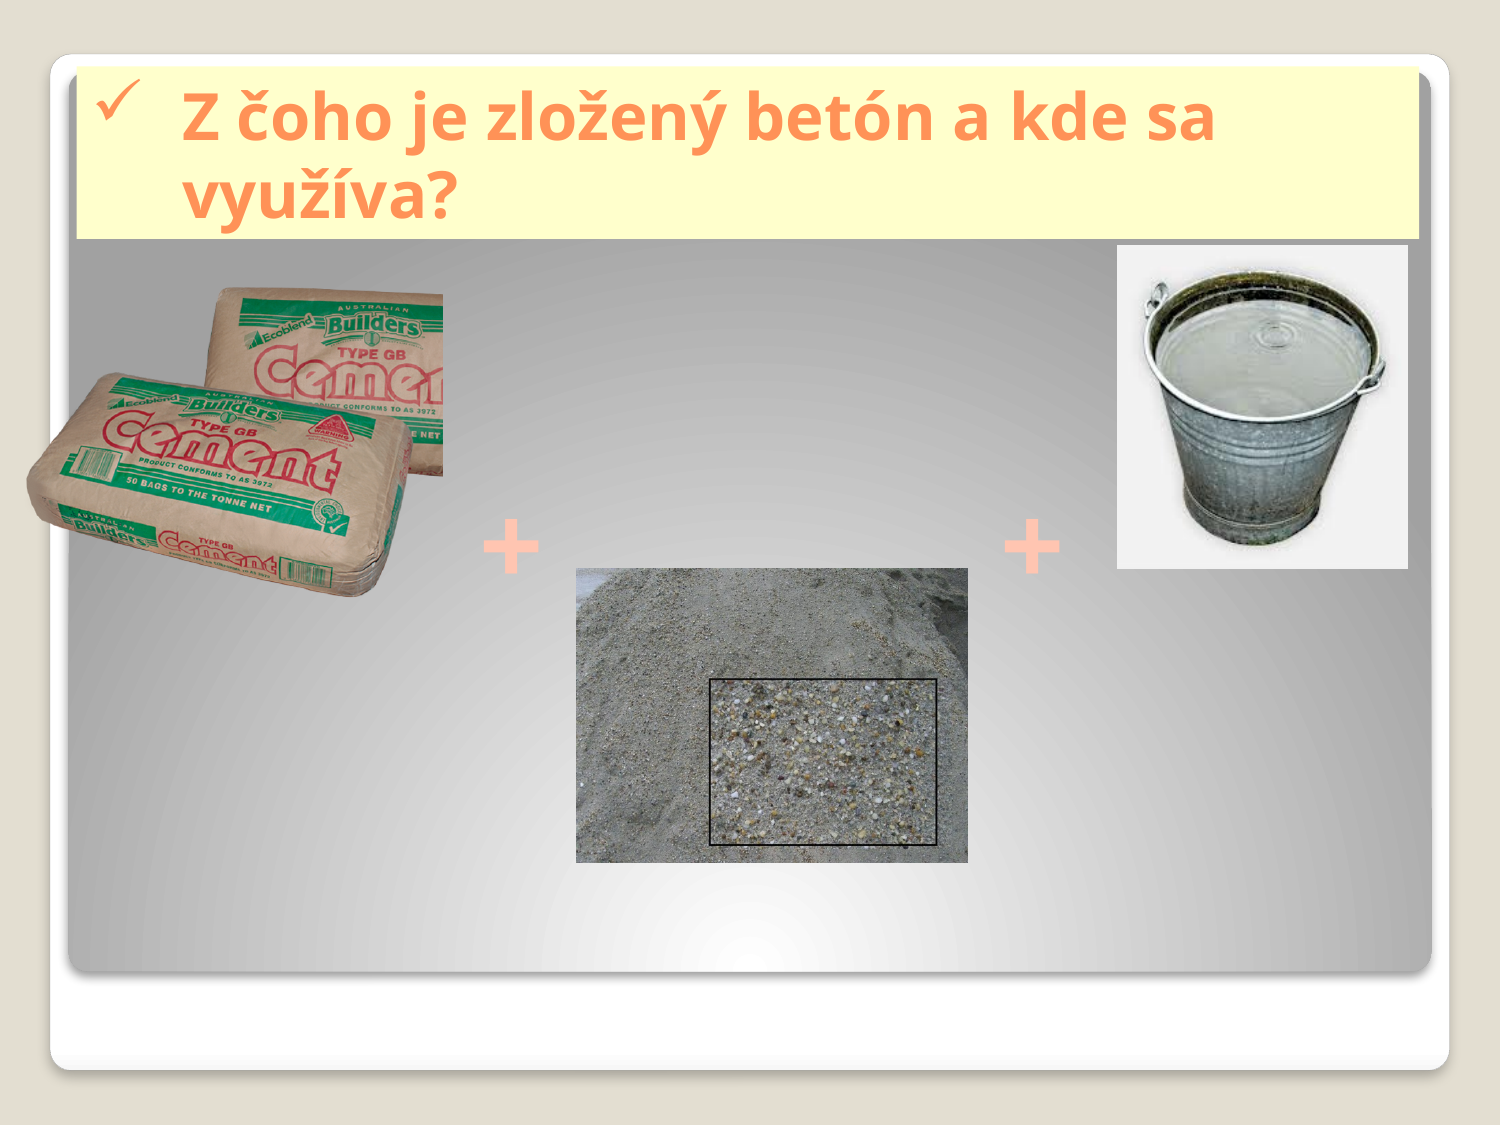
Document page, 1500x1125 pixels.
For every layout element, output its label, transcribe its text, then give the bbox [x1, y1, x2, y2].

text_box + [464, 466, 559, 617]
picture [1116, 245, 1408, 570]
text_box + [985, 466, 1080, 617]
title Z čoho je zložený betón a kde sa využíva? [76, 66, 1420, 239]
picture [576, 568, 969, 863]
picture [17, 278, 444, 610]
